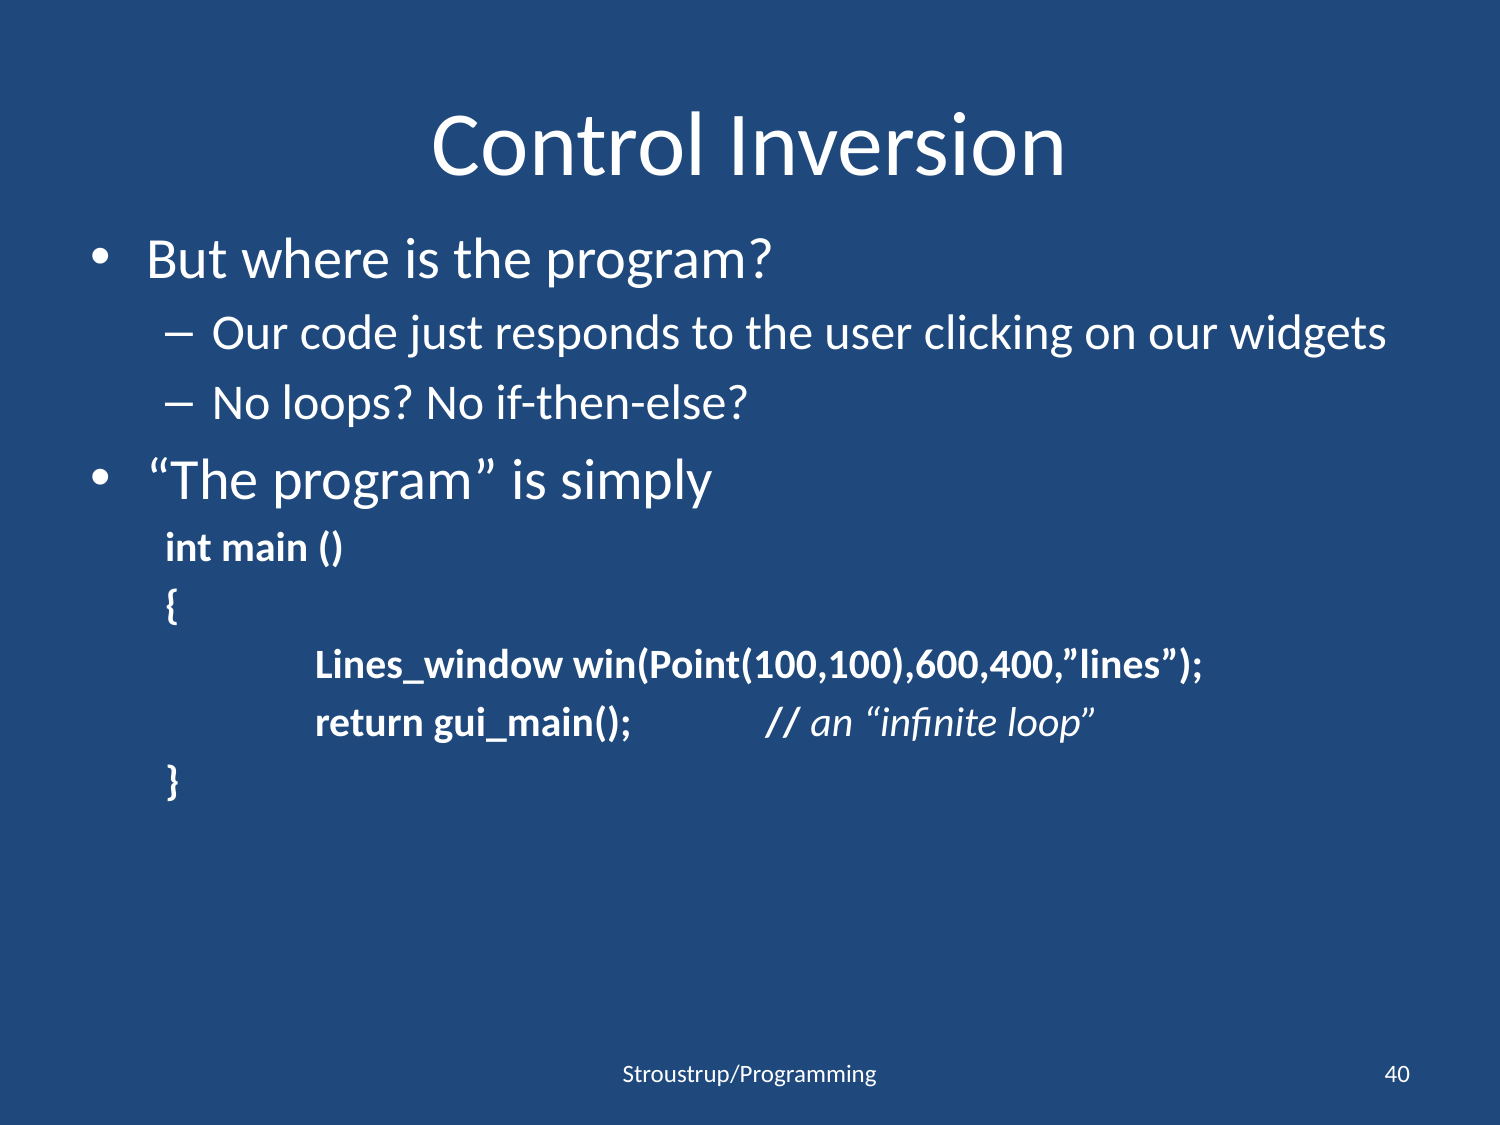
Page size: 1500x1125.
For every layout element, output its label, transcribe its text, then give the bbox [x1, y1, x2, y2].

slide_number 40 [1074, 1042, 1425, 1103]
title Control Inversion [75, 45, 1425, 212]
footer Stroustrup/Programming [512, 1042, 988, 1103]
list But where is the program? Our code just responds to the user clicking on our widgets No loops? No if-then-else? “The program” is simply int main () { Lines_window win(Point(100,100),600,400,”lines”); return gui_main(); // an “infinite loop” } [75, 212, 1425, 975]
